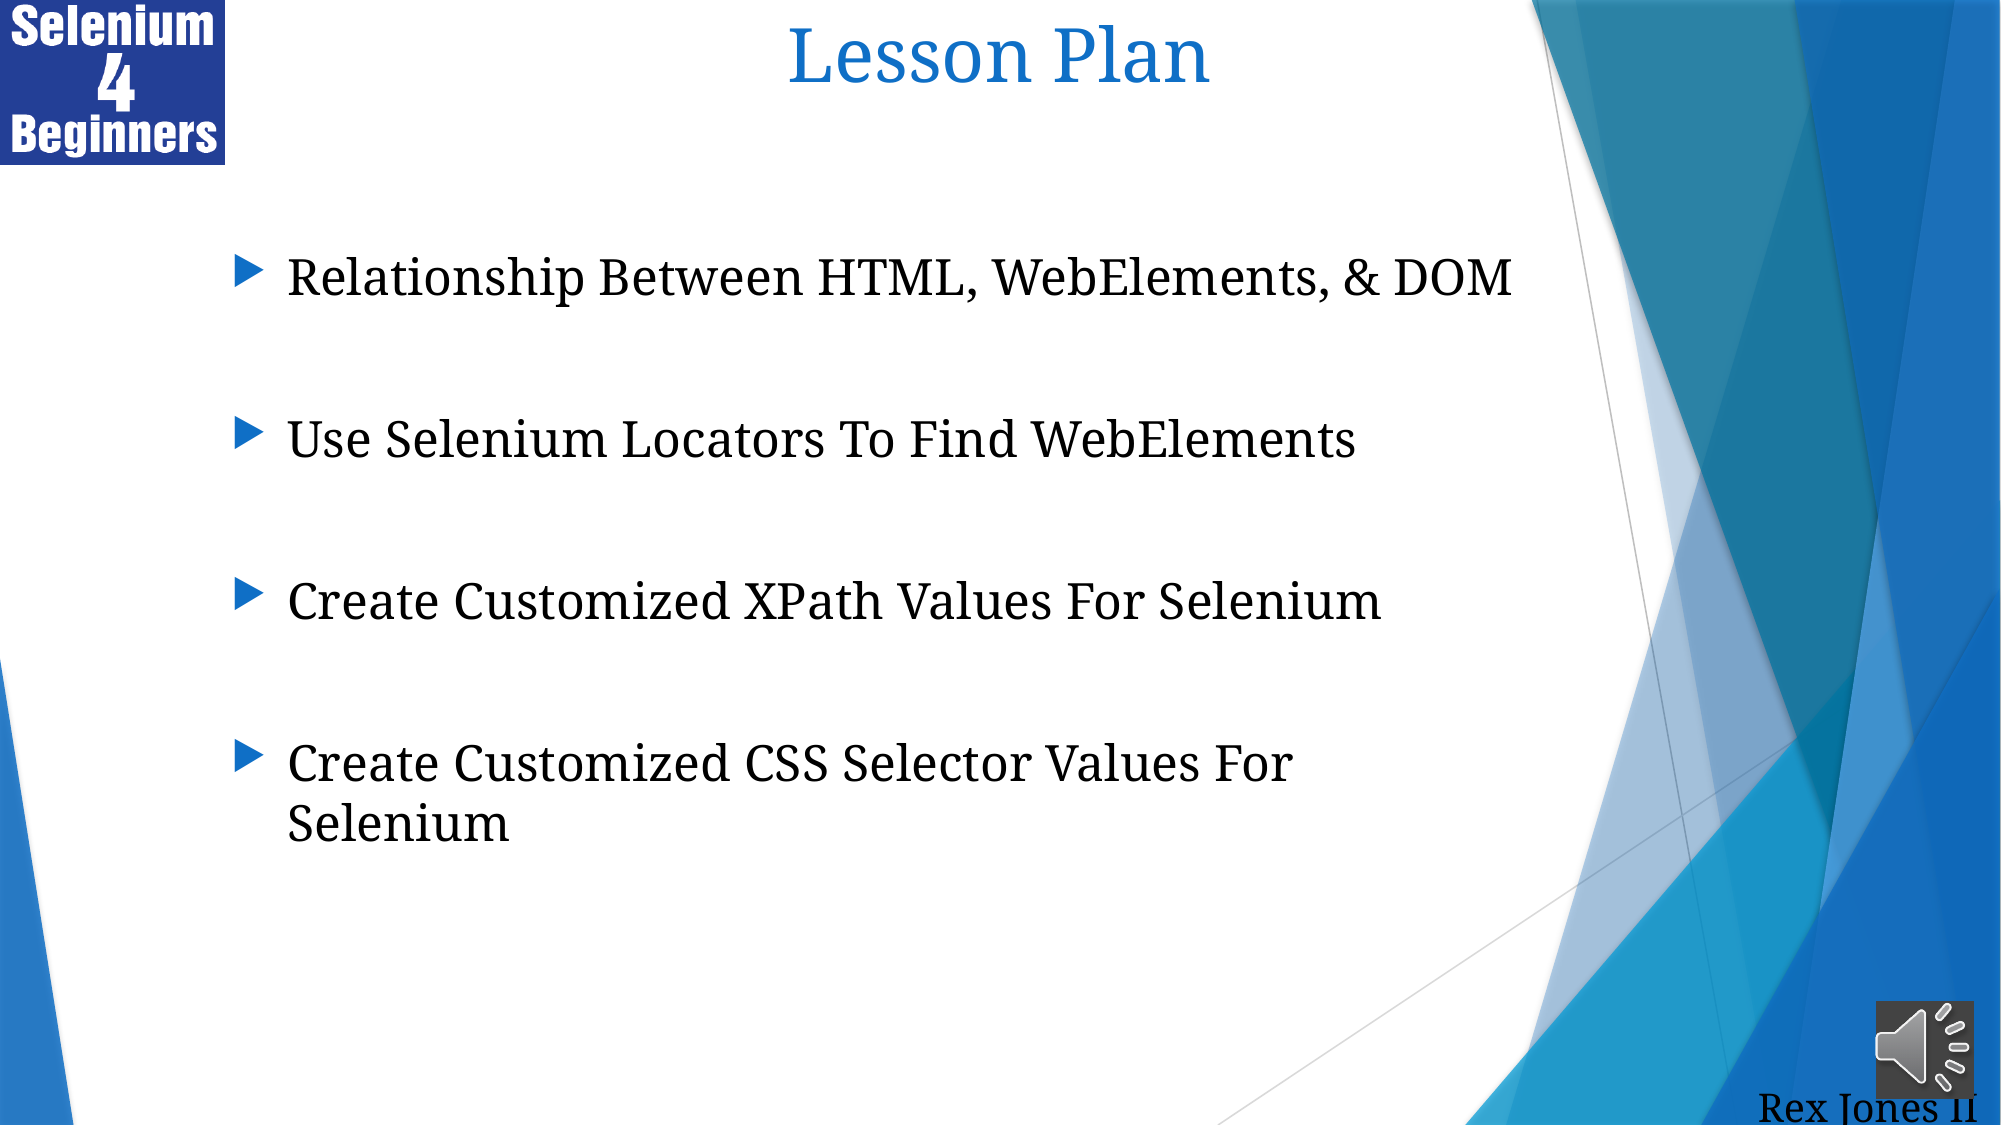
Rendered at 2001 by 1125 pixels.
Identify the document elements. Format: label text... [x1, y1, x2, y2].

list Relationship Between HTML, WebElements, & DOM Use Selenium Locators To Find WebElements Create Customized XPath Values For Selenium Create Customized CSS Selector Values For Selenium [216, 238, 1539, 1100]
title Lesson Plan [0, 0, 2000, 136]
picture [0, 136, 225, 165]
picture [1874, 999, 1976, 1101]
